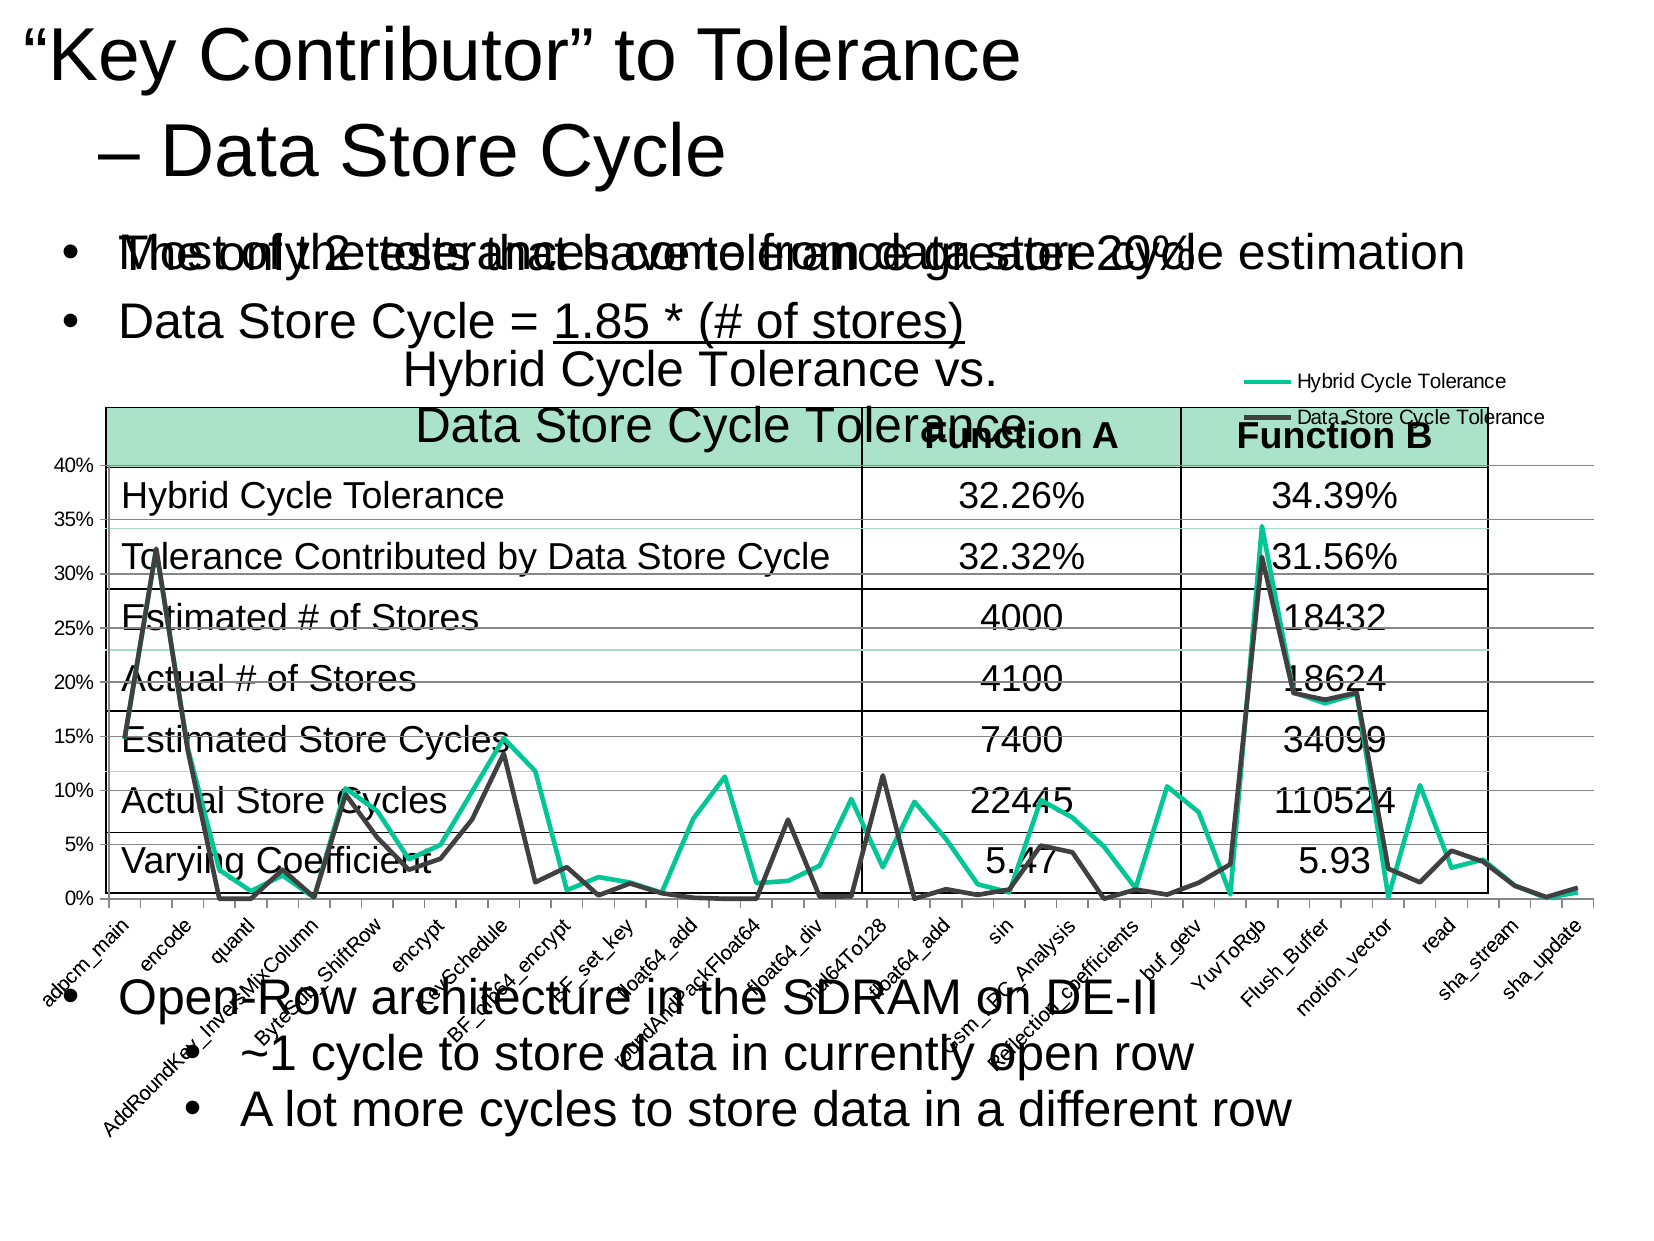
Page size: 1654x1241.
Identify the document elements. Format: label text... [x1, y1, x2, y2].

chart [35, 312, 1619, 1223]
text_box Most of the tolerances come from data store cycle estimation [47, 217, 1536, 289]
text_box The only 2 tests that have tolerance greater 20% Data Store Cycle = 1.85 * (# of stores) [47, 218, 1571, 311]
text_box “Key Contributor” to Tolerance – Data Store Cycle [23, 29, 1441, 172]
